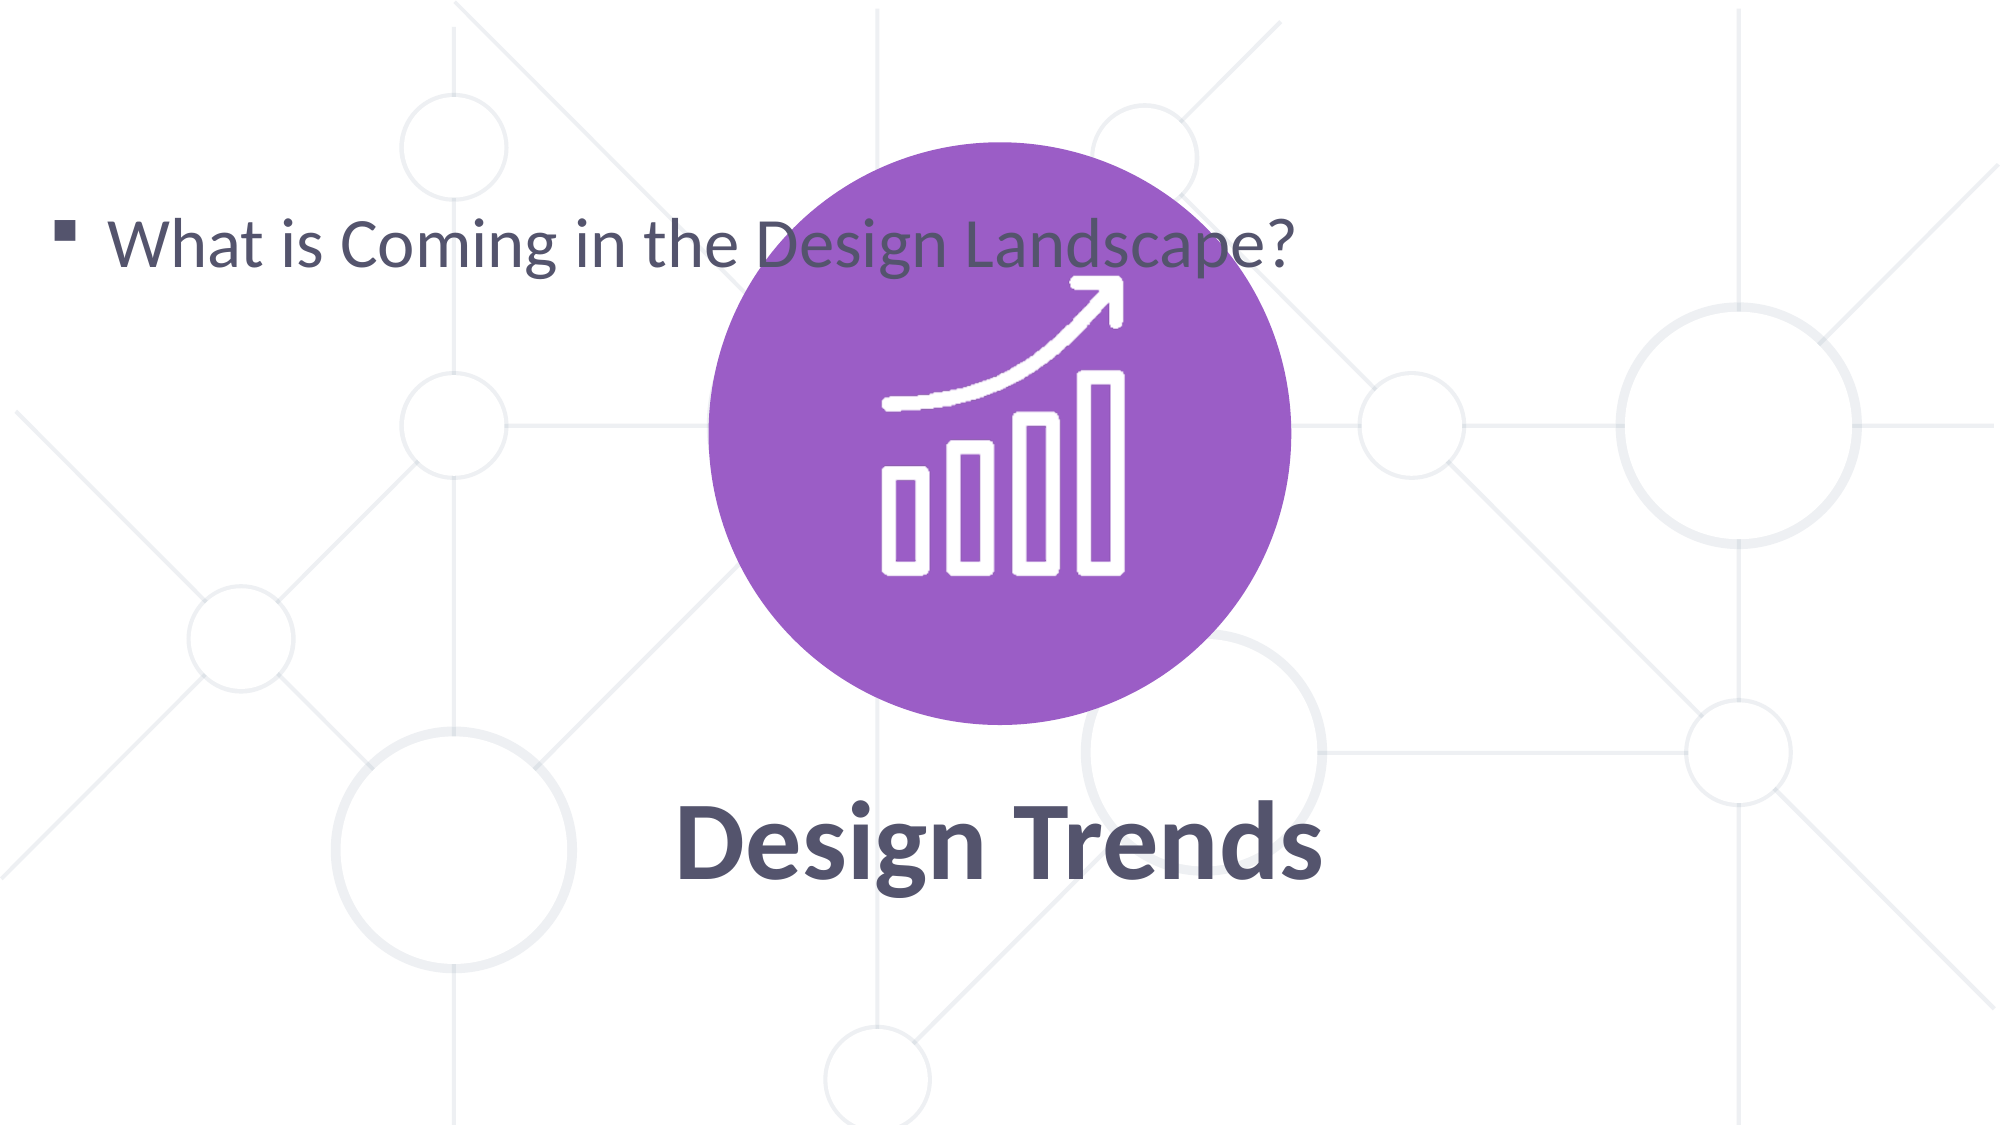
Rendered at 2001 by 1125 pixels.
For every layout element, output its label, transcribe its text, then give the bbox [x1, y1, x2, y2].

list What is Coming in the Design Landscape? [31, 186, 1968, 1100]
picture [834, 246, 1166, 607]
title Design Trends [100, 771, 1900, 898]
